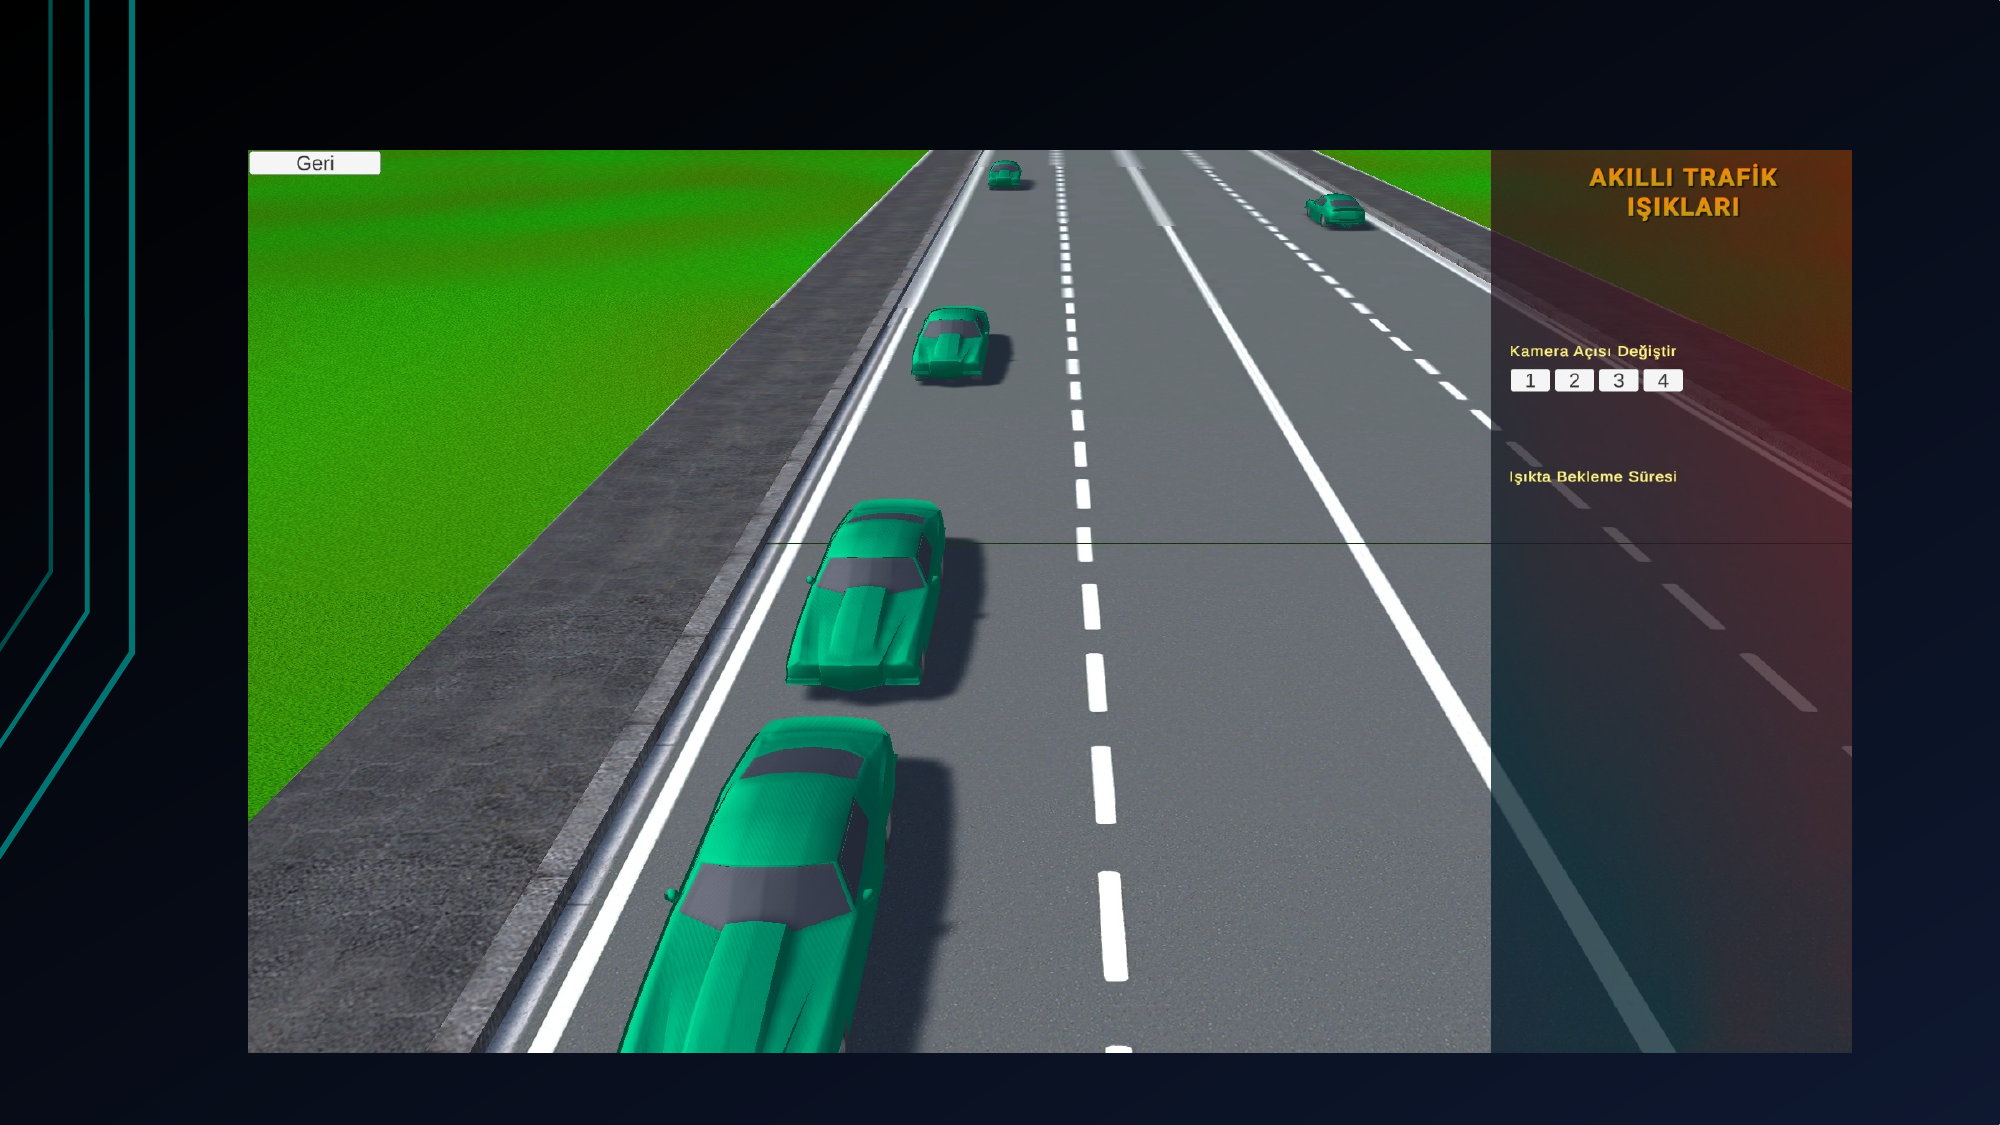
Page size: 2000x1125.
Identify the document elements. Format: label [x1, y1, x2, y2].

list [247, 150, 1852, 1053]
